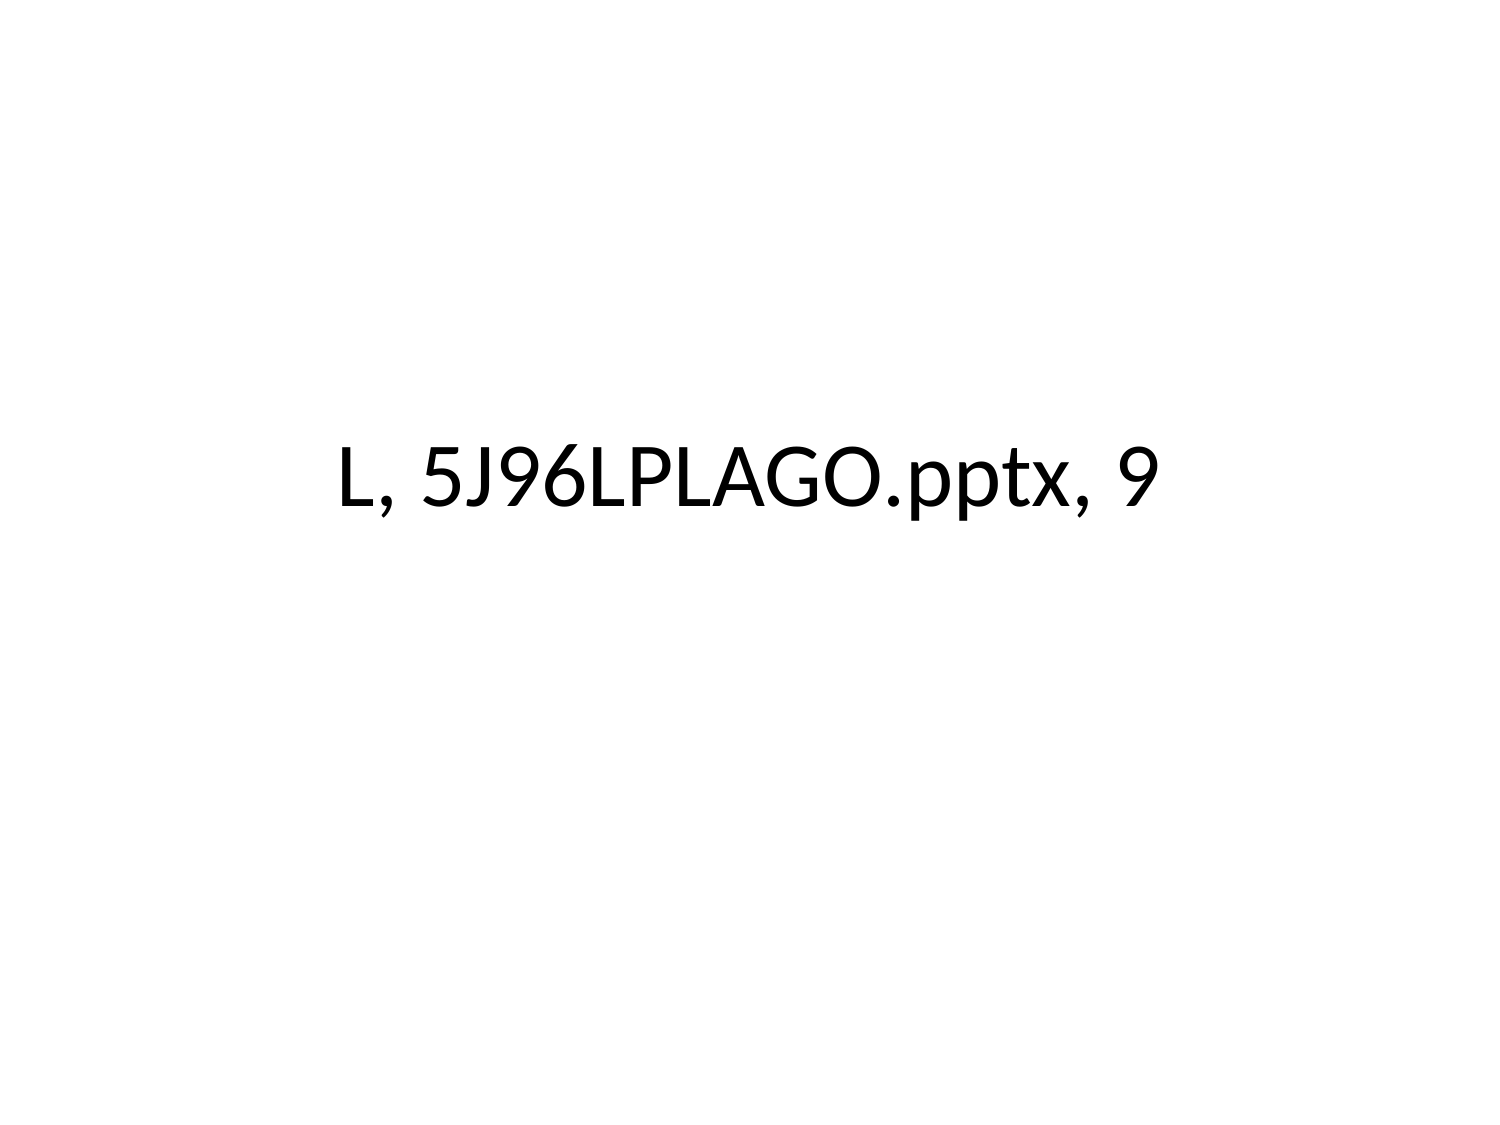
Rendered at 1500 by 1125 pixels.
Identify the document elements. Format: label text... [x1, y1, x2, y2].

title L, 5J96LPLAGO.pptx, 9 [112, 349, 1388, 591]
